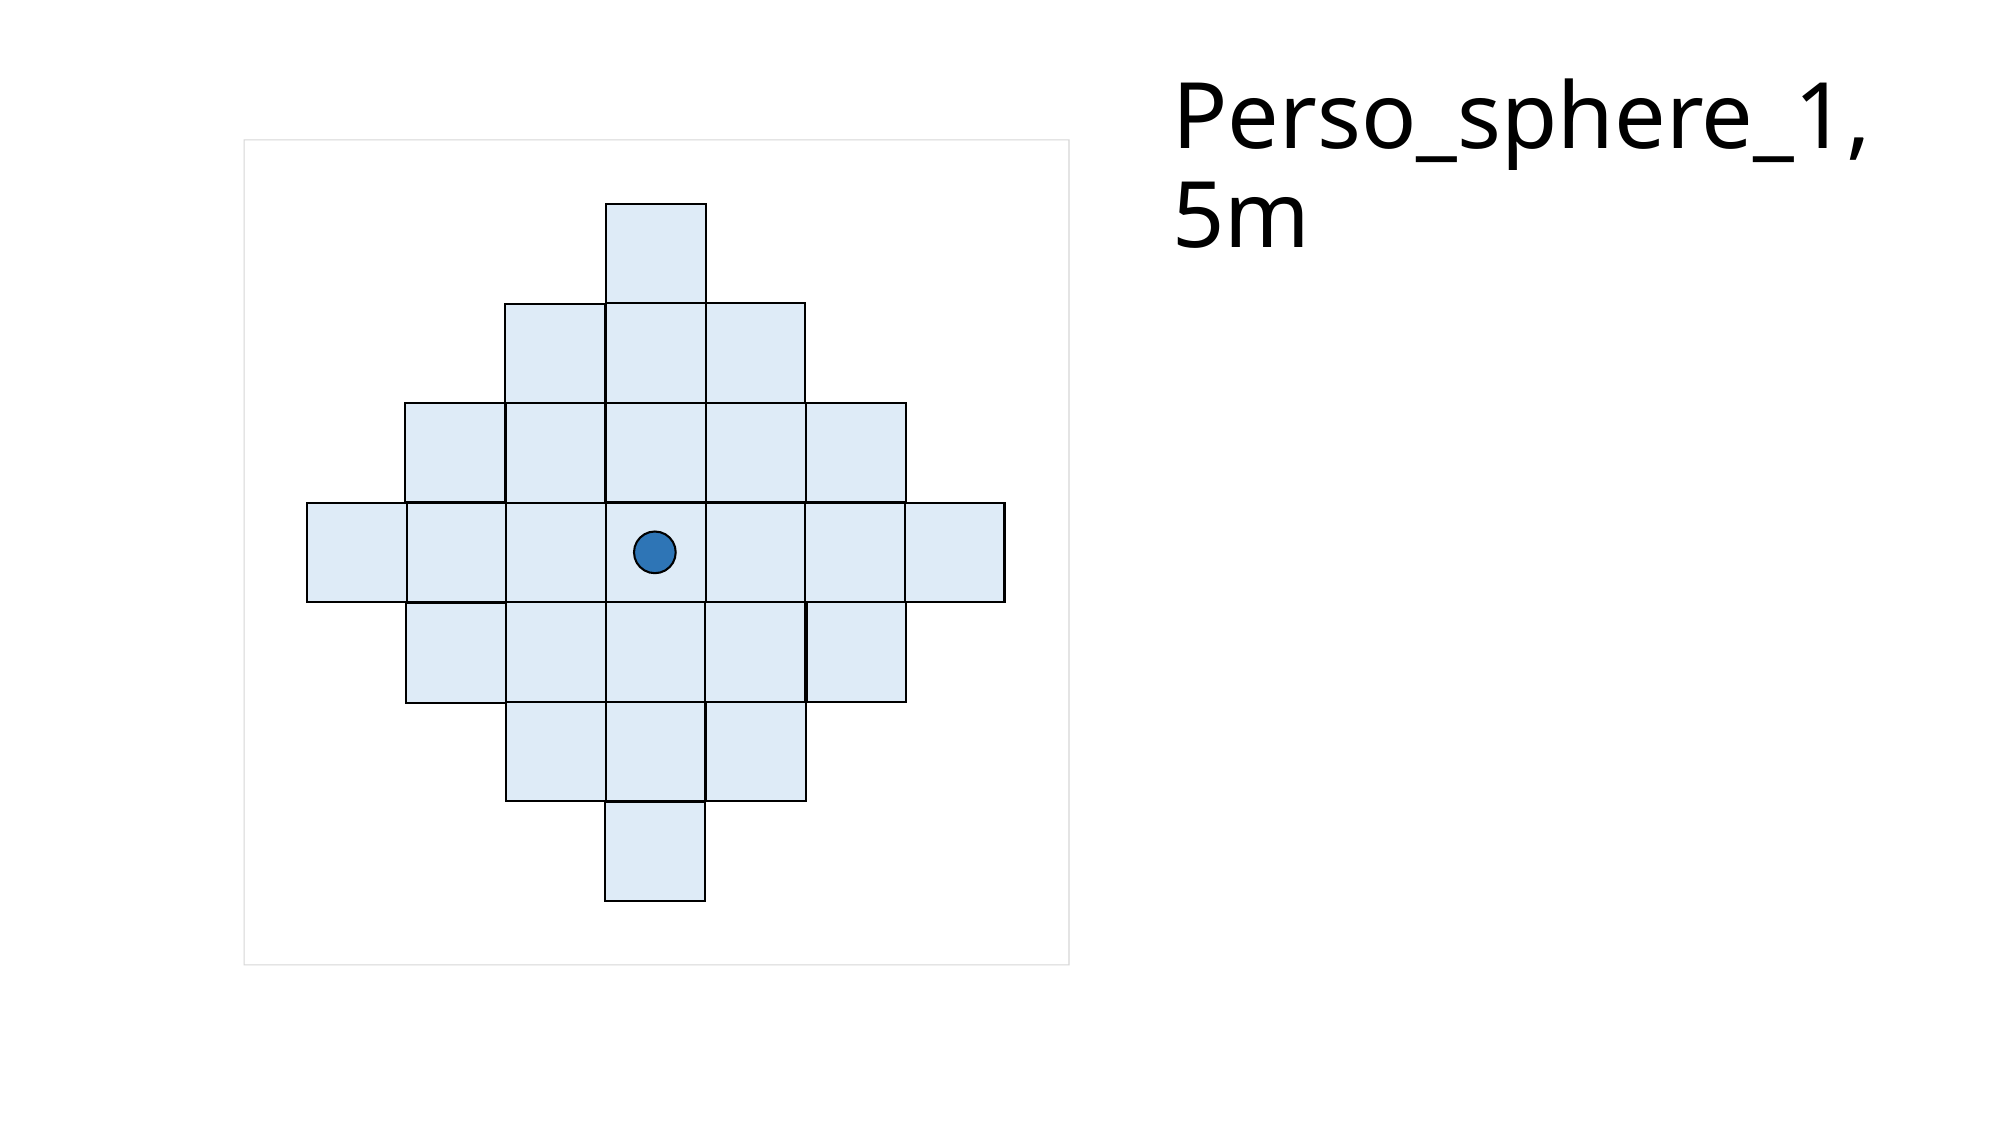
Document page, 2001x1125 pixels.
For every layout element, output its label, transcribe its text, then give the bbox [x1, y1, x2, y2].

text_box [607, 404, 705, 504]
text_box [605, 504, 705, 601]
text_box [804, 504, 904, 601]
text_box [504, 303, 606, 404]
text_box [606, 304, 705, 404]
text_box [805, 402, 907, 504]
text_box [632, 530, 677, 575]
title Perso_sphere_1,5m [1157, 59, 1925, 278]
text_box [405, 602, 507, 704]
text_box [705, 701, 807, 802]
text_box [705, 404, 805, 504]
text_box [505, 504, 605, 601]
text_box [243, 139, 1070, 966]
text_box [505, 701, 607, 802]
text_box [604, 803, 706, 902]
text_box [806, 601, 907, 703]
text_box [605, 203, 707, 304]
text_box [607, 601, 704, 703]
text_box [705, 504, 804, 601]
text_box [306, 502, 406, 603]
text_box [505, 601, 607, 701]
text_box [406, 504, 505, 602]
text_box [506, 402, 607, 504]
text_box [705, 302, 806, 404]
text_box [404, 402, 506, 504]
text_box [604, 703, 706, 803]
text_box [704, 601, 806, 703]
text_box [904, 502, 1006, 603]
